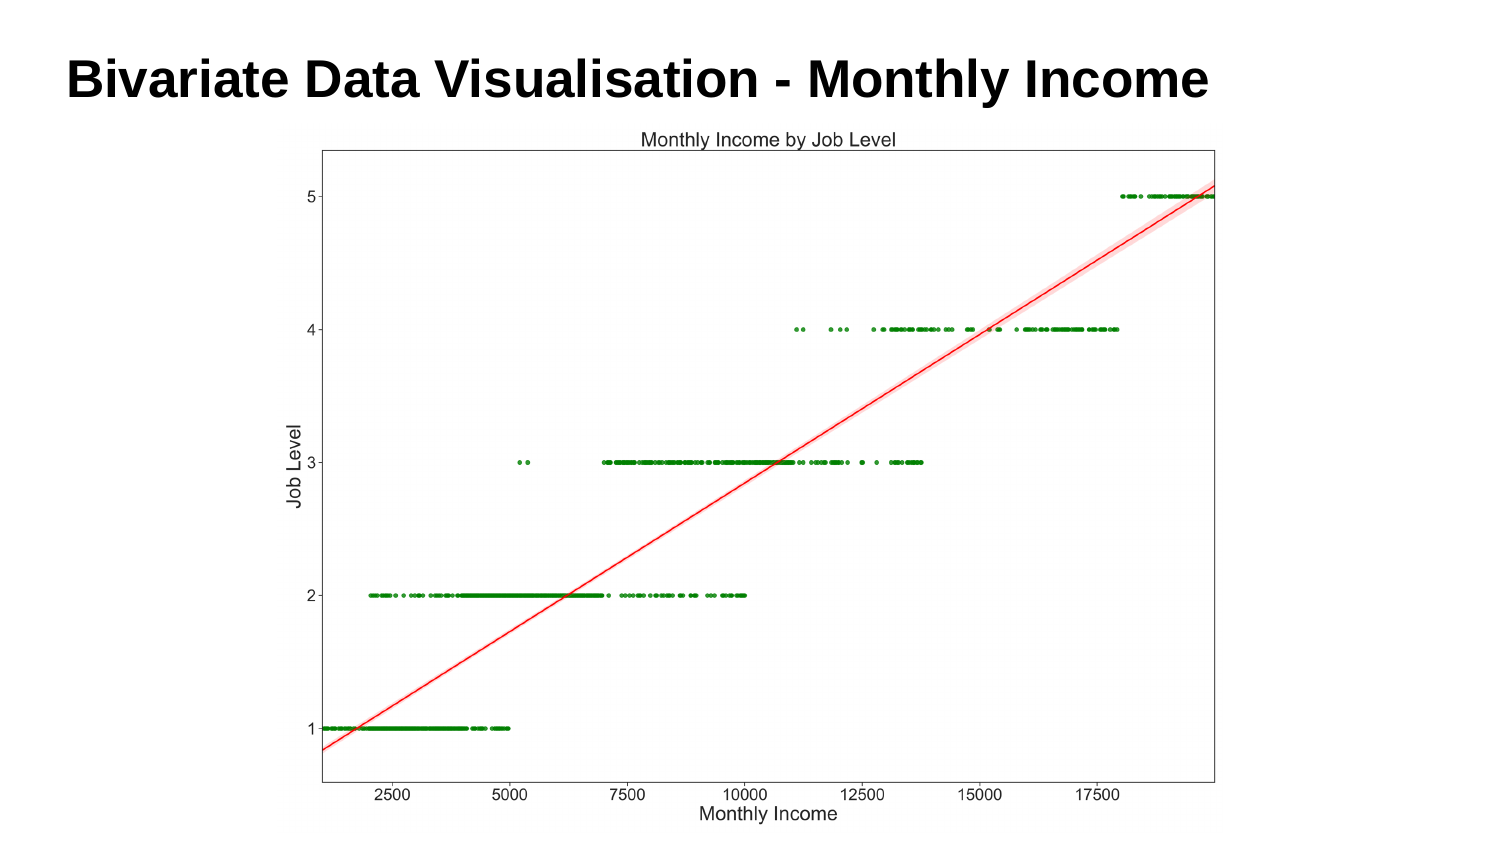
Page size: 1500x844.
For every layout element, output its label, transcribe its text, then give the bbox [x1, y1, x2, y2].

title Bivariate Data Visualisation - Monthly Income [51, 29, 1449, 124]
picture [277, 123, 1223, 833]
